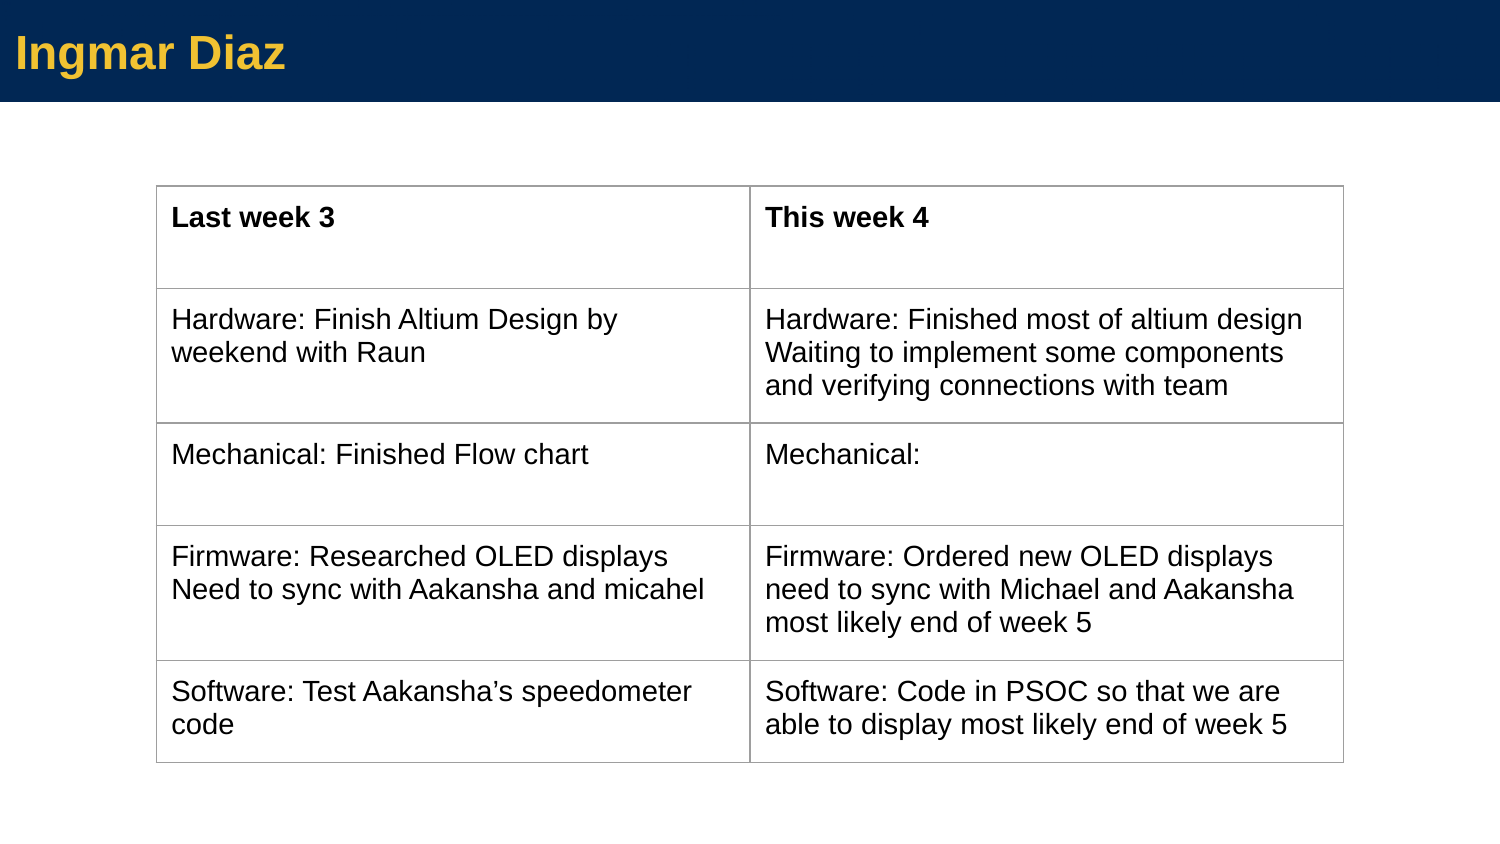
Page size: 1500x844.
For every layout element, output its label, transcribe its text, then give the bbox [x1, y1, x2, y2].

table_cell Hardware: Finished most of altium design Waiting to implement some components and verifying connections with team [751, 289, 1343, 422]
picture [0, 0, 1500, 103]
table_header This week 4 [751, 187, 1343, 288]
table_cell Firmware: Researched OLED displays Need to sync with Aakansha and micahel [157, 526, 749, 660]
table_cell Firmware: Ordered new OLED displays need to sync with Michael and Aakansha most likely end of week 5 [751, 526, 1343, 660]
table_header Last week 3 [157, 187, 749, 288]
table_cell Software: Code in PSOC so that we are able to display most likely end of week 5 [751, 661, 1343, 762]
text_box [0, 150, 1478, 222]
table_cell Mechanical: [751, 424, 1343, 525]
table_cell Hardware: Finish Altium Design by weekend with Raun [157, 289, 749, 422]
table_cell Software: Test Aakansha’s speedometer code [157, 661, 749, 762]
table_cell Mechanical: Finished Flow chart [157, 424, 749, 525]
